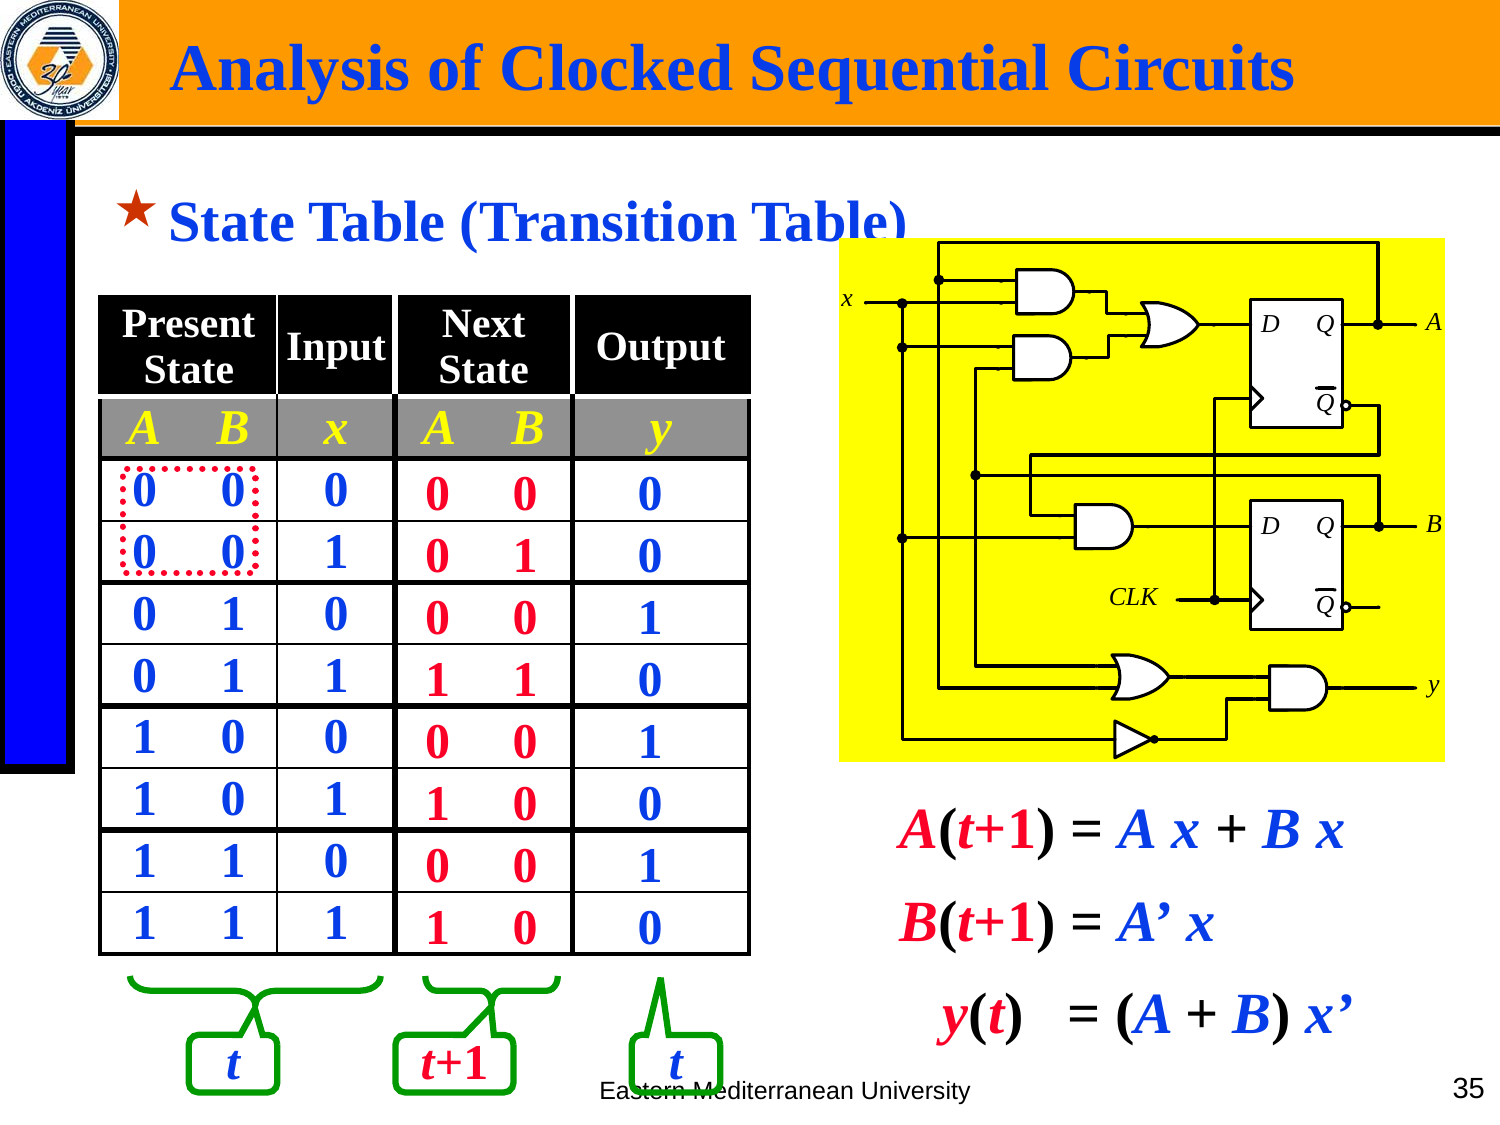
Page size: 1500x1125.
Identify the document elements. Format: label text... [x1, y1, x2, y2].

table_cell 1 [278, 522, 392, 580]
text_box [838, 237, 1445, 763]
table_cell [398, 522, 425, 580]
table_cell 1 [189, 585, 276, 643]
table_header Output [575, 299, 747, 394]
table_cell y [575, 399, 747, 456]
table_cell B [484, 399, 570, 456]
table_header Input [278, 299, 392, 394]
table_cell 0 [189, 769, 276, 827]
picture [0, 0, 119, 120]
table_cell 0 [102, 645, 189, 703]
footer Eastern Mediterranean University [513, 1064, 1057, 1112]
text_box A(t+1) = A x + B x B(t+1) = A’ x y(t) = (A + B) x’ [899, 798, 1355, 1046]
text_box [425, 976, 558, 1006]
text_box t [631, 977, 721, 1093]
text_box t [188, 1008, 278, 1093]
table_cell [663, 585, 747, 643]
table_cell [663, 833, 747, 891]
table_cell [663, 645, 747, 703]
table_cell 1 [189, 645, 276, 703]
text_box [122, 468, 256, 574]
table_cell [398, 893, 425, 952]
table_cell 0 [102, 522, 189, 580]
table_cell [398, 833, 425, 891]
title Analysis of Clocked Sequential Circuits [159, 31, 1459, 109]
table_cell 1 [278, 645, 392, 703]
table_cell 0 [278, 585, 392, 643]
table_cell [663, 893, 747, 952]
table_cell [663, 709, 747, 767]
table_cell x [278, 399, 392, 456]
table_cell 0 [278, 709, 392, 767]
table_cell 0 [278, 833, 392, 891]
table_header Next State [398, 299, 570, 394]
table_cell 1 [189, 833, 276, 891]
table_cell [398, 645, 425, 703]
text_box [129, 976, 381, 1006]
table_cell 1 [278, 893, 392, 952]
table_cell 0 [278, 461, 392, 520]
table_cell [398, 769, 425, 827]
table_cell 0 [102, 585, 189, 643]
table_cell 1 [278, 769, 392, 827]
list State Table (Transition Table) [100, 178, 1459, 257]
table_cell A [398, 399, 484, 456]
table_cell [398, 709, 425, 767]
table_cell 0 [102, 461, 189, 520]
text_box t+1 [395, 1007, 514, 1093]
table_cell [398, 461, 425, 520]
table_cell 1 [102, 769, 189, 827]
table_cell [663, 522, 747, 580]
table_cell [663, 769, 747, 827]
table_cell 1 [102, 893, 189, 952]
table_header Present State [102, 299, 276, 394]
table_cell [663, 461, 747, 520]
table_cell A [102, 399, 189, 456]
table_cell 0 [189, 522, 276, 580]
table_cell 1 [189, 893, 276, 952]
table_cell 1 [102, 833, 189, 891]
table_cell [398, 585, 425, 643]
table_cell 1 [102, 709, 189, 767]
slide_number 34 [1303, 1064, 1500, 1112]
table_cell 0 [189, 709, 276, 767]
table_cell 0 [189, 461, 276, 520]
text_box 0 0 0 0 1 0 0 0 1 1 1 0 0 0 1 1 0 0 0 0 1 1 0 0 [425, 460, 663, 955]
table_cell B [189, 399, 276, 456]
